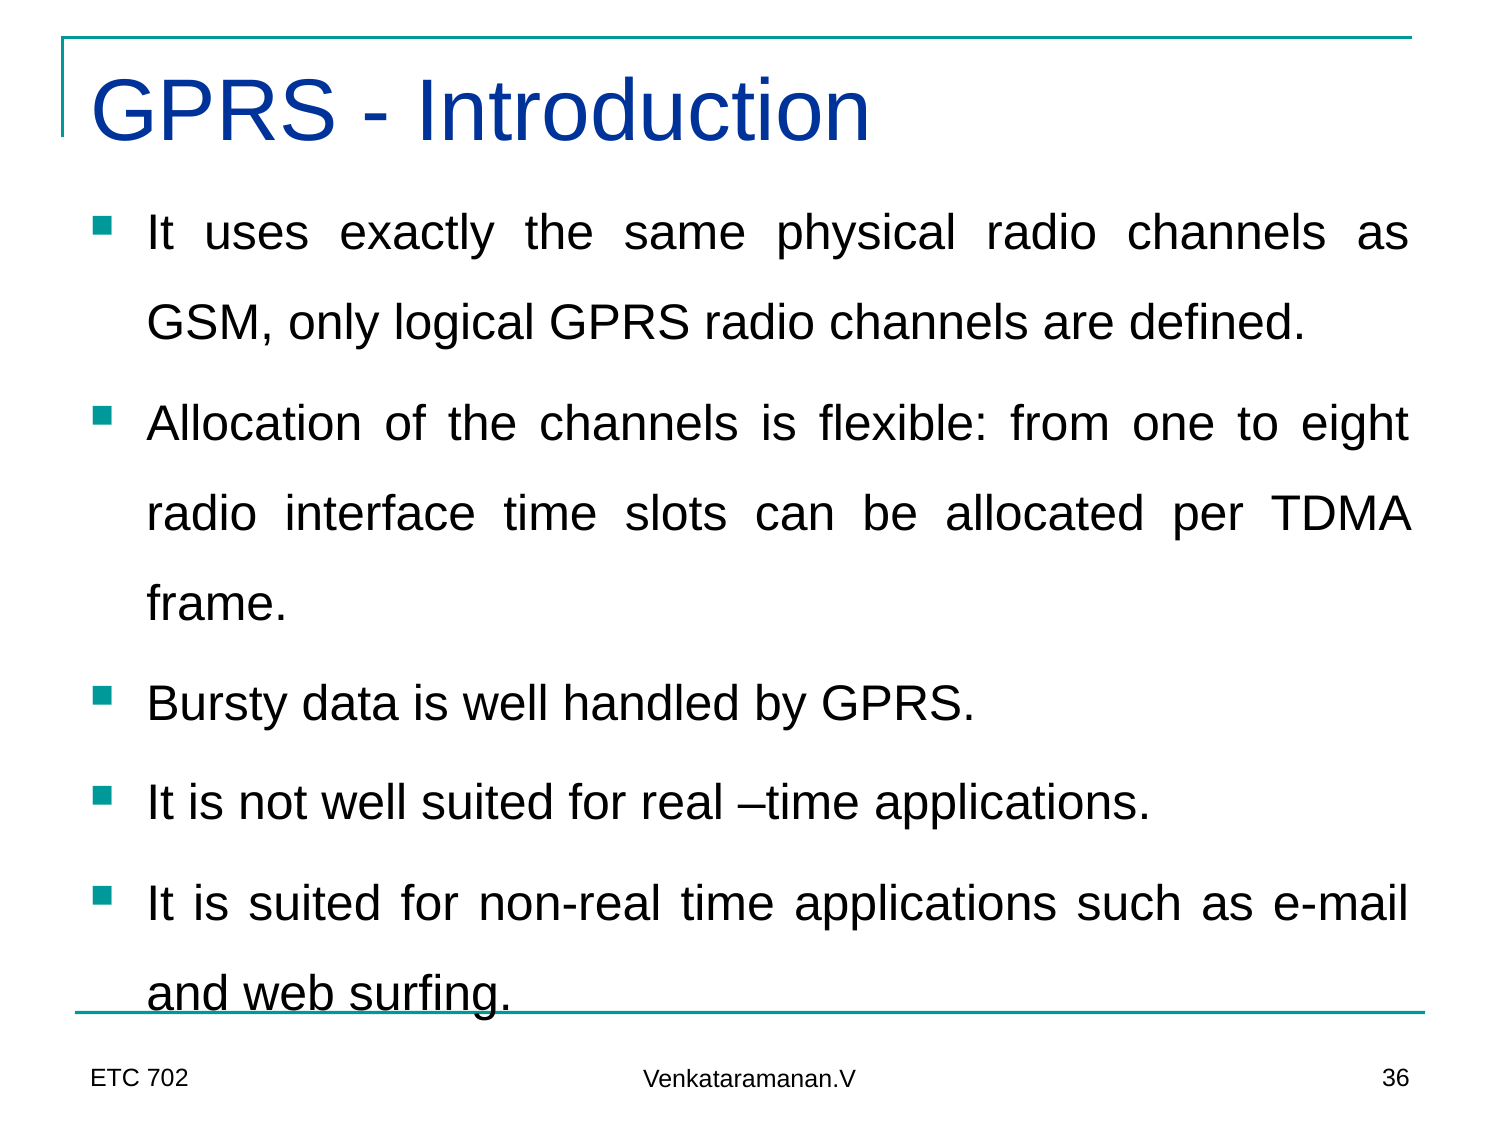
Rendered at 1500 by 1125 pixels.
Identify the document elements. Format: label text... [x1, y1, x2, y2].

slide_number 36 [1074, 1024, 1425, 1100]
list It uses exactly the same physical radio channels as GSM, only logical GPRS radio channels are defined. Allocation of the channels is flexible: from one to eight radio interface time slots can be allocated per TDMA frame. Bursty data is well handled by GPRS. It is not well suited for real –time applications. It is suited for non-real time applications such as e-mail and web surfing. [75, 162, 1425, 1025]
title GPRS - Introduction [75, 45, 1425, 162]
slide_number ETC 702 [75, 1024, 425, 1100]
footer Venkataramanan.V [512, 1025, 988, 1100]
